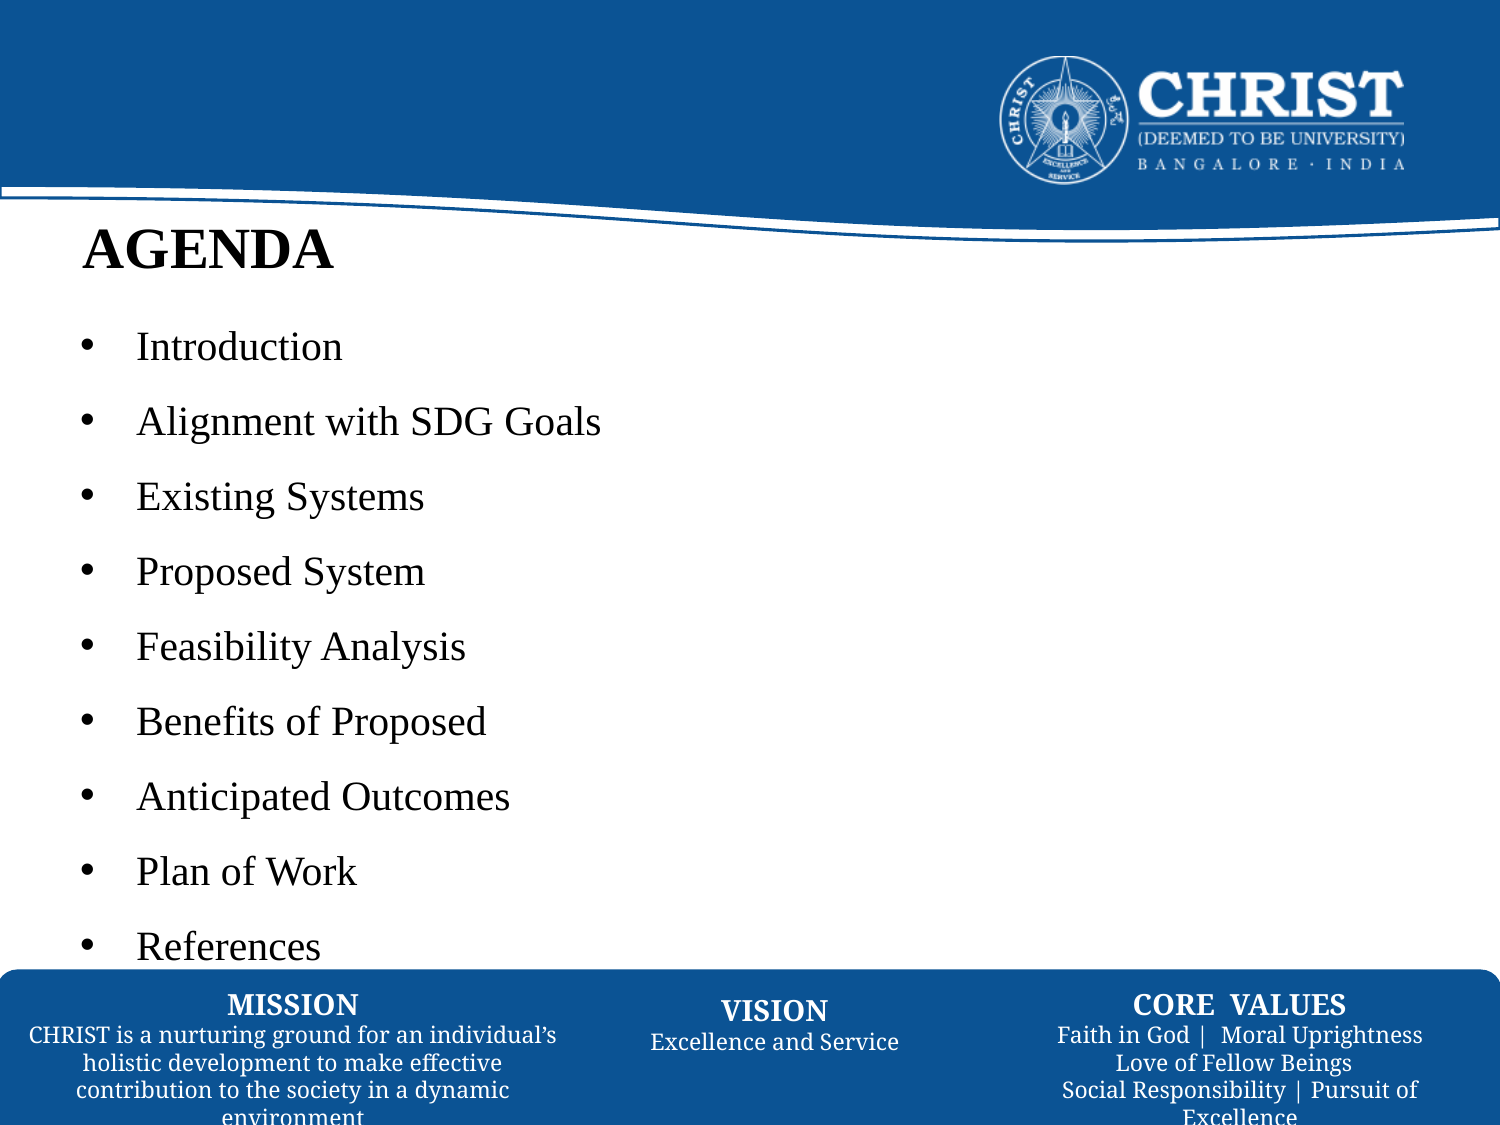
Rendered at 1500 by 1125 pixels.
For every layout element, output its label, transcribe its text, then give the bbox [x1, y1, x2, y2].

title AGENDA [67, 219, 474, 278]
picture [999, 56, 1404, 185]
subtitle Introduction Alignment with SDG Goals Existing Systems Proposed System Feasibility Analysis Benefits of Proposed Anticipated Outcomes Plan of Work References [64, 278, 1235, 929]
